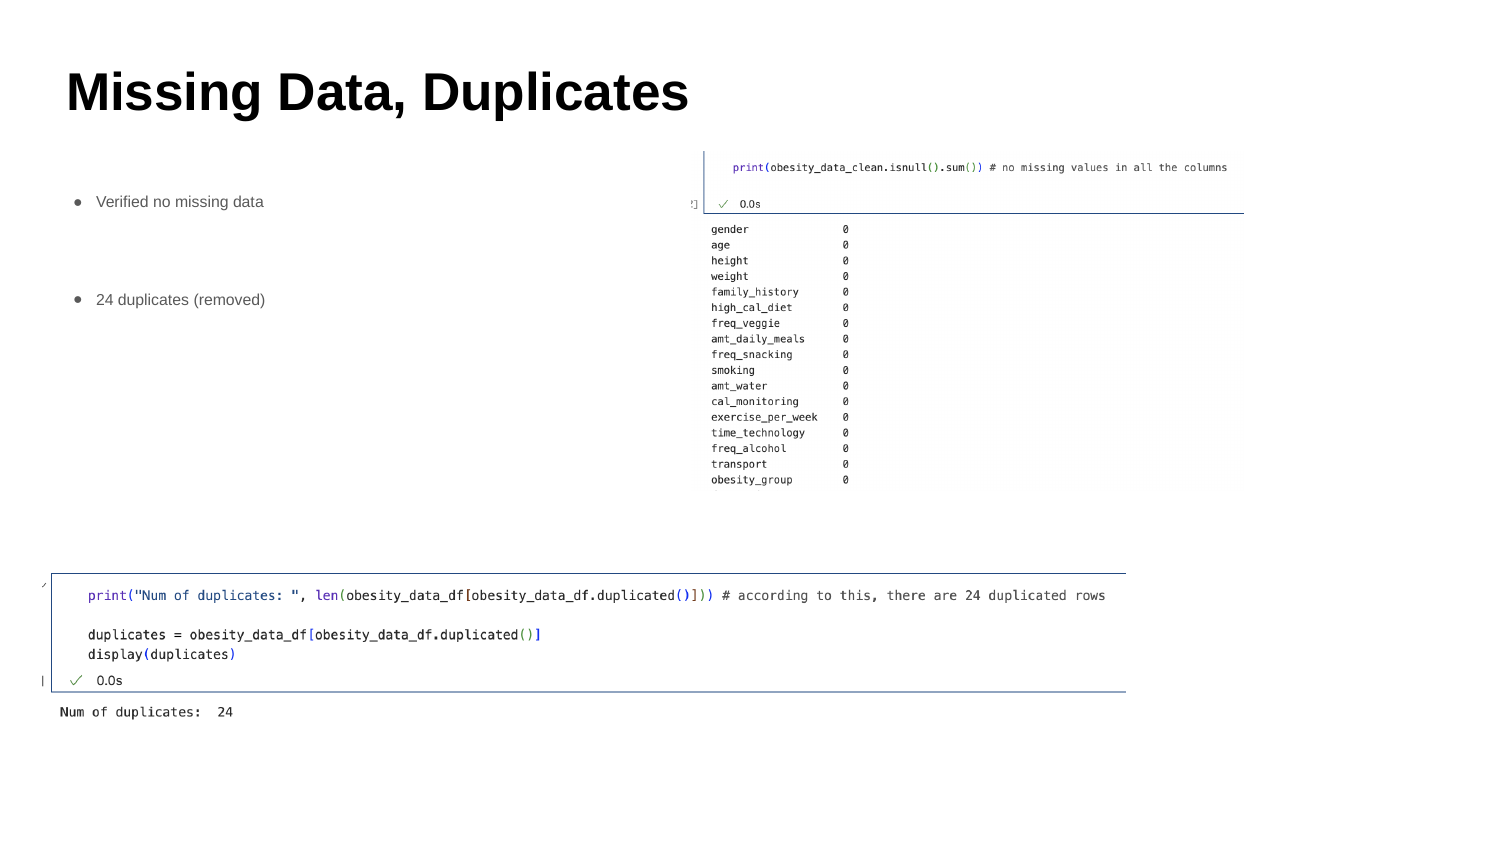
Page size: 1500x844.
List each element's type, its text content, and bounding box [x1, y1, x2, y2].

picture [42, 565, 1127, 724]
picture [690, 151, 1244, 491]
list Verified no missing data 24 duplicates (removed) [51, 174, 662, 332]
title Missing Data, Duplicates [51, 42, 1449, 137]
